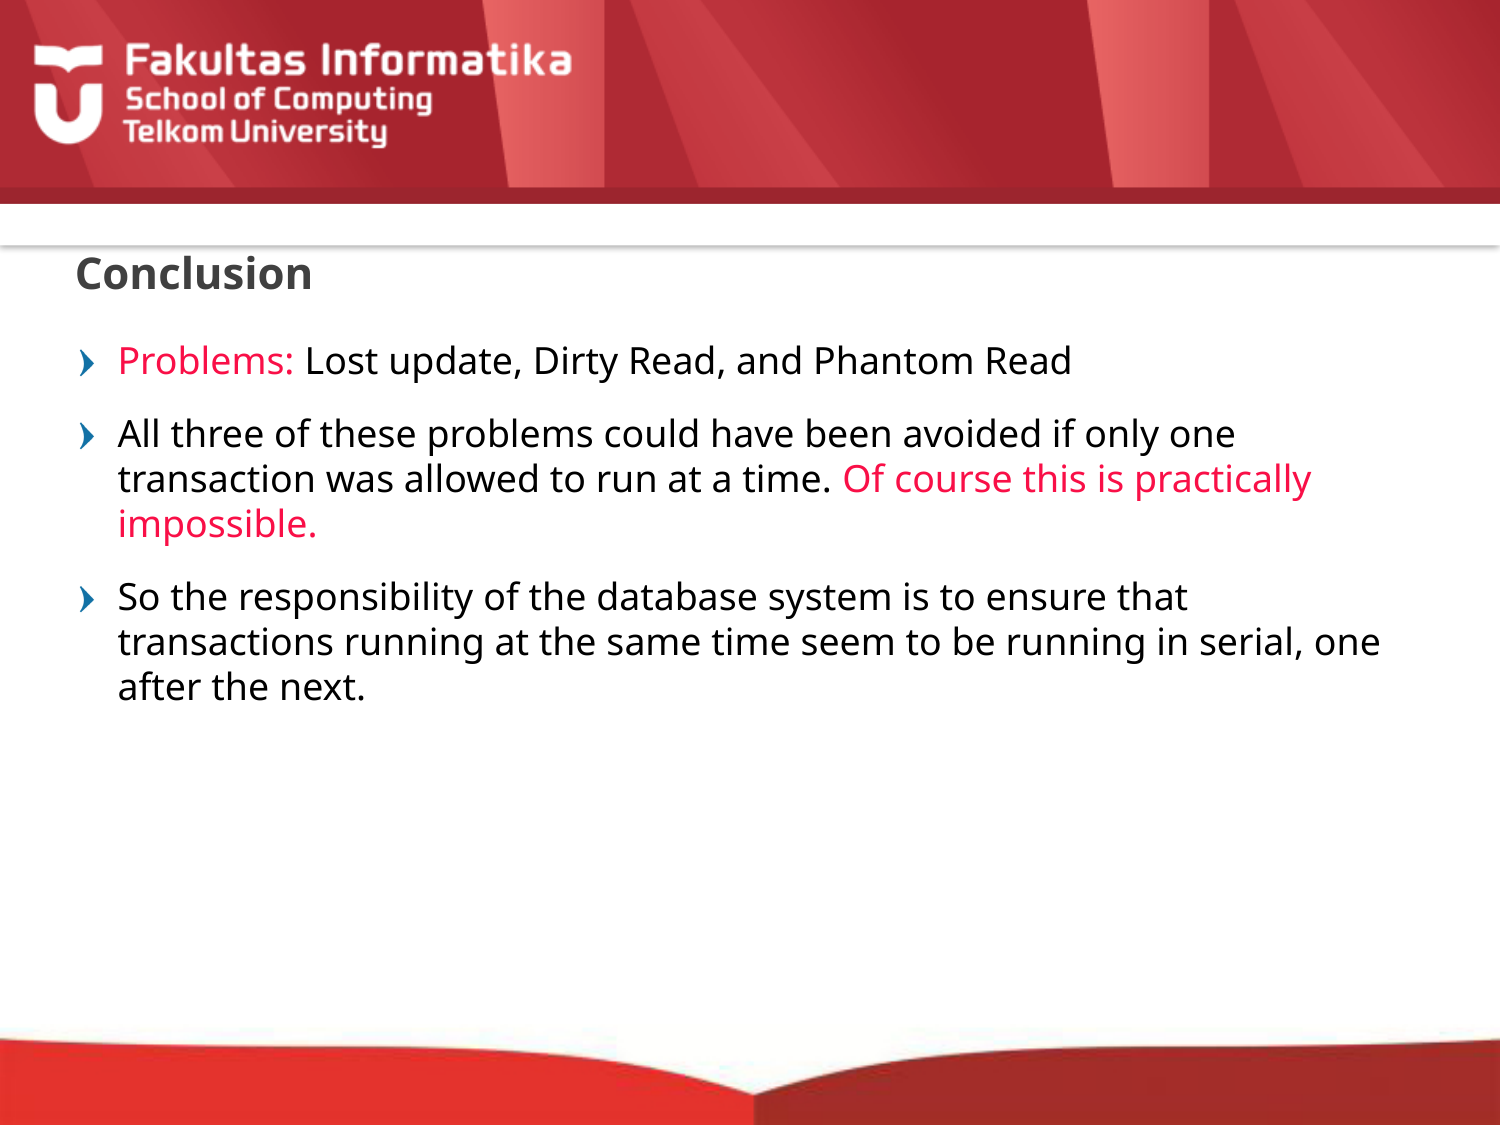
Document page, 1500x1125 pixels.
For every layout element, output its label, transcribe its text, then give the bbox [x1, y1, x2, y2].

picture [75, 414, 97, 451]
picture [0, 1024, 1500, 1125]
picture [75, 578, 97, 614]
list Problems: Lost update, Dirty Read, and Phantom Read All three of these problems could have been avoided if only one transaction was allowed to run at a time. Of course this is practically impossible. So the responsibility of the database system is to ensure that transactions running at the same time seem to be running in serial, one after the next. [60, 329, 1426, 990]
picture [0, 0, 1500, 203]
title Conclusion [59, 219, 1426, 325]
picture [75, 341, 97, 378]
